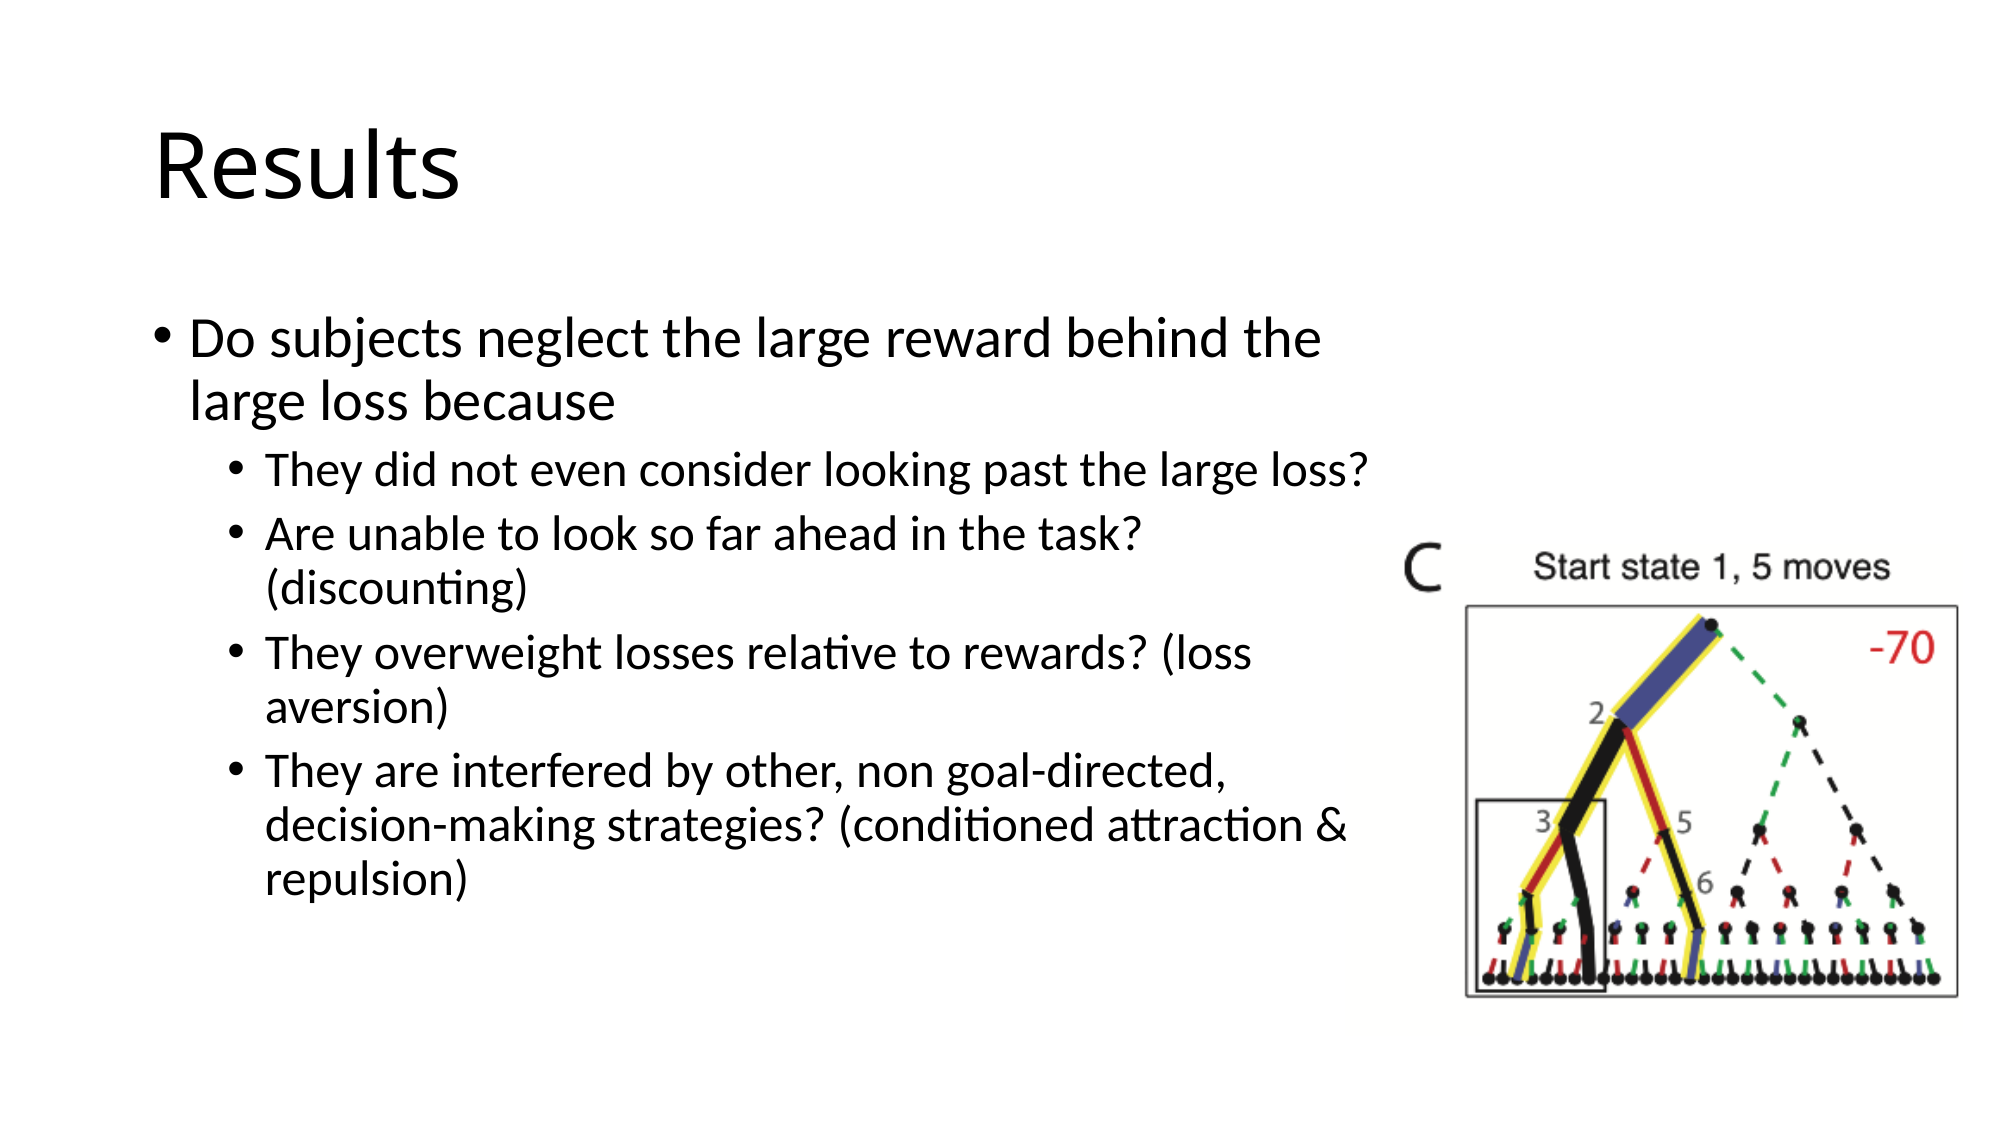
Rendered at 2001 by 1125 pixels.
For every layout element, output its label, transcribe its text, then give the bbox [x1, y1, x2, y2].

title Results [137, 59, 1863, 278]
picture [1345, 525, 2000, 1036]
list Do subjects neglect the large reward behind the large loss because They did not even consider looking past the large loss? Are unable to look so far ahead in the task? (discounting) They overweight losses relative to rewards? (loss aversion) They are interfered by other, non goal-directed, decision-making strategies? (conditioned attraction & repulsion) [137, 299, 1394, 1014]
